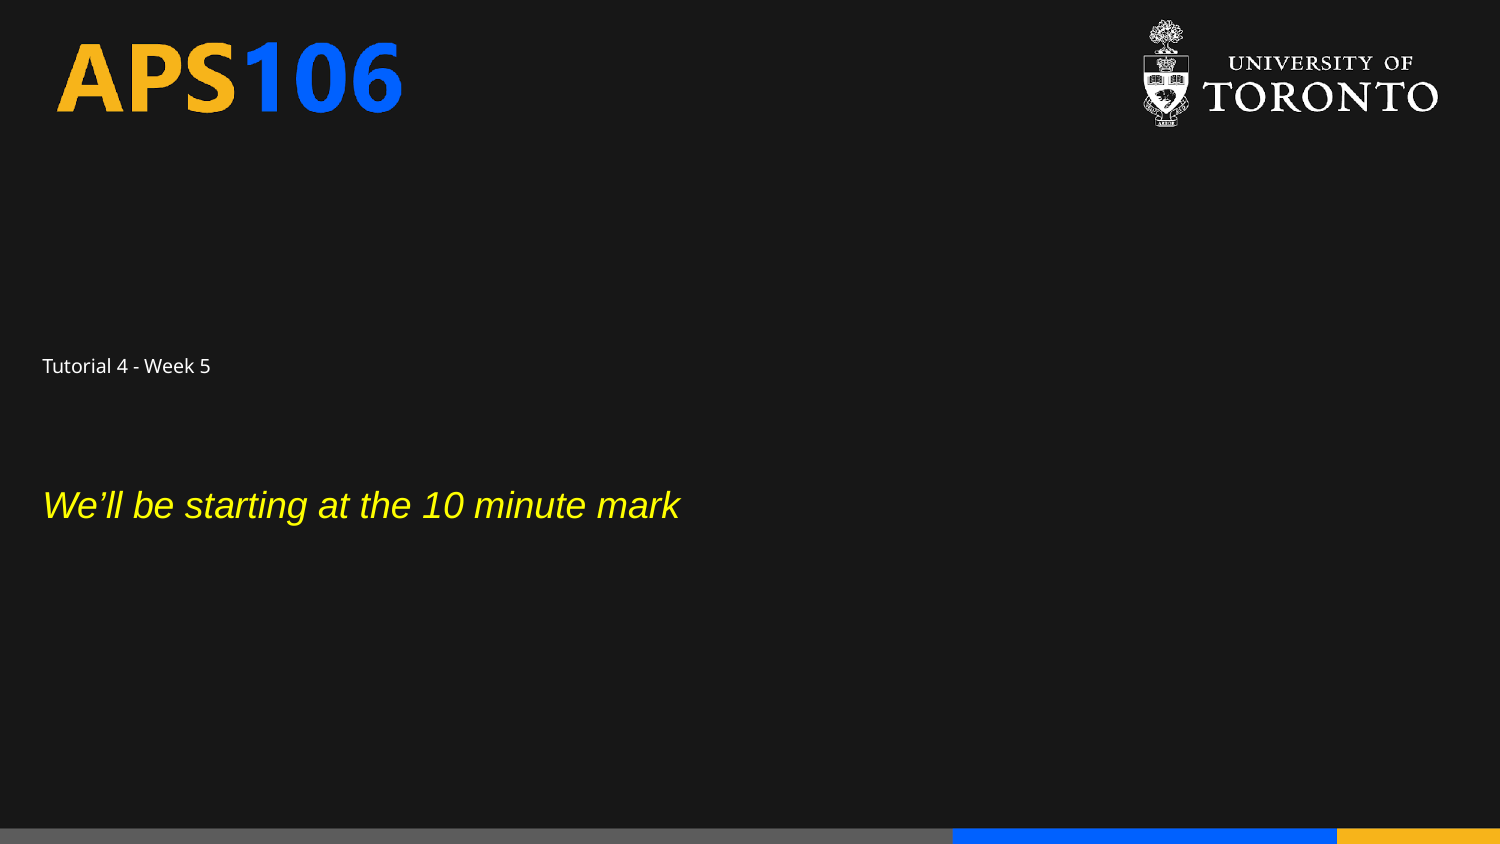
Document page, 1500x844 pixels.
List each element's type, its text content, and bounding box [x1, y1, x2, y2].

picture [0, 0, 1500, 844]
subtitle We’ll be starting at the 10 minute mark [31, 482, 1083, 636]
title Tutorial 4 - Week 5 [31, 303, 1083, 386]
